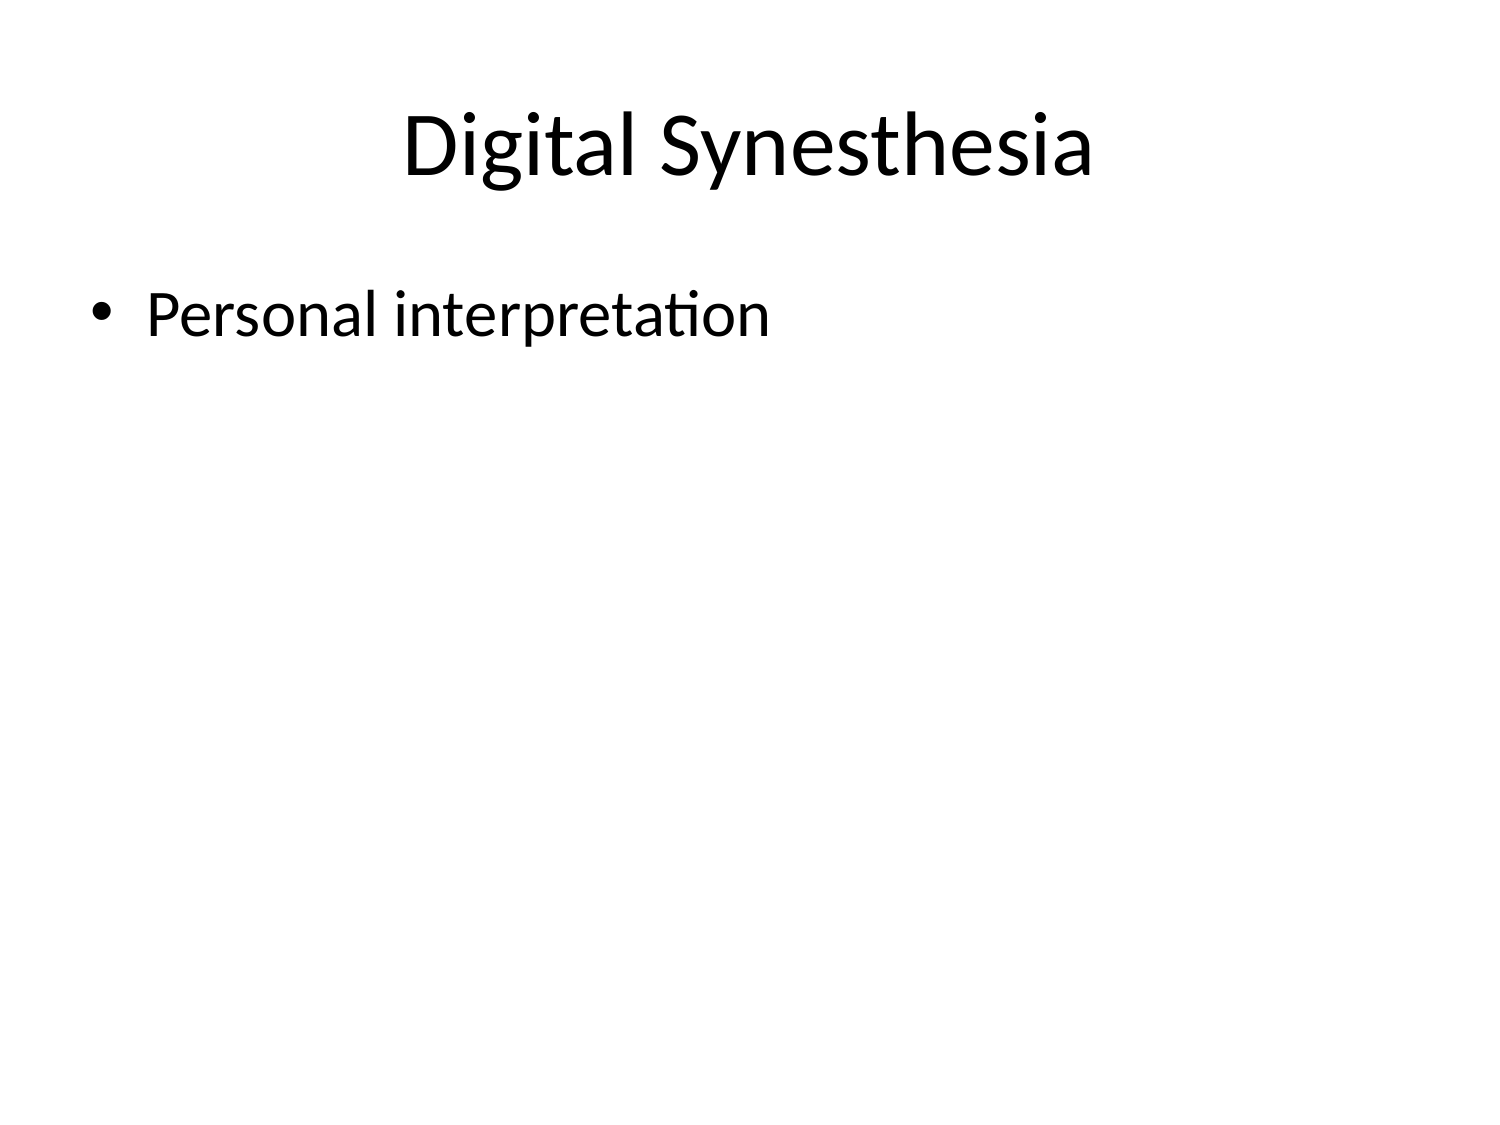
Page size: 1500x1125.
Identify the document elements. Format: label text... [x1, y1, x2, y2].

list Personal interpretation [75, 262, 1425, 1005]
title Digital Synesthesia [75, 45, 1425, 233]
